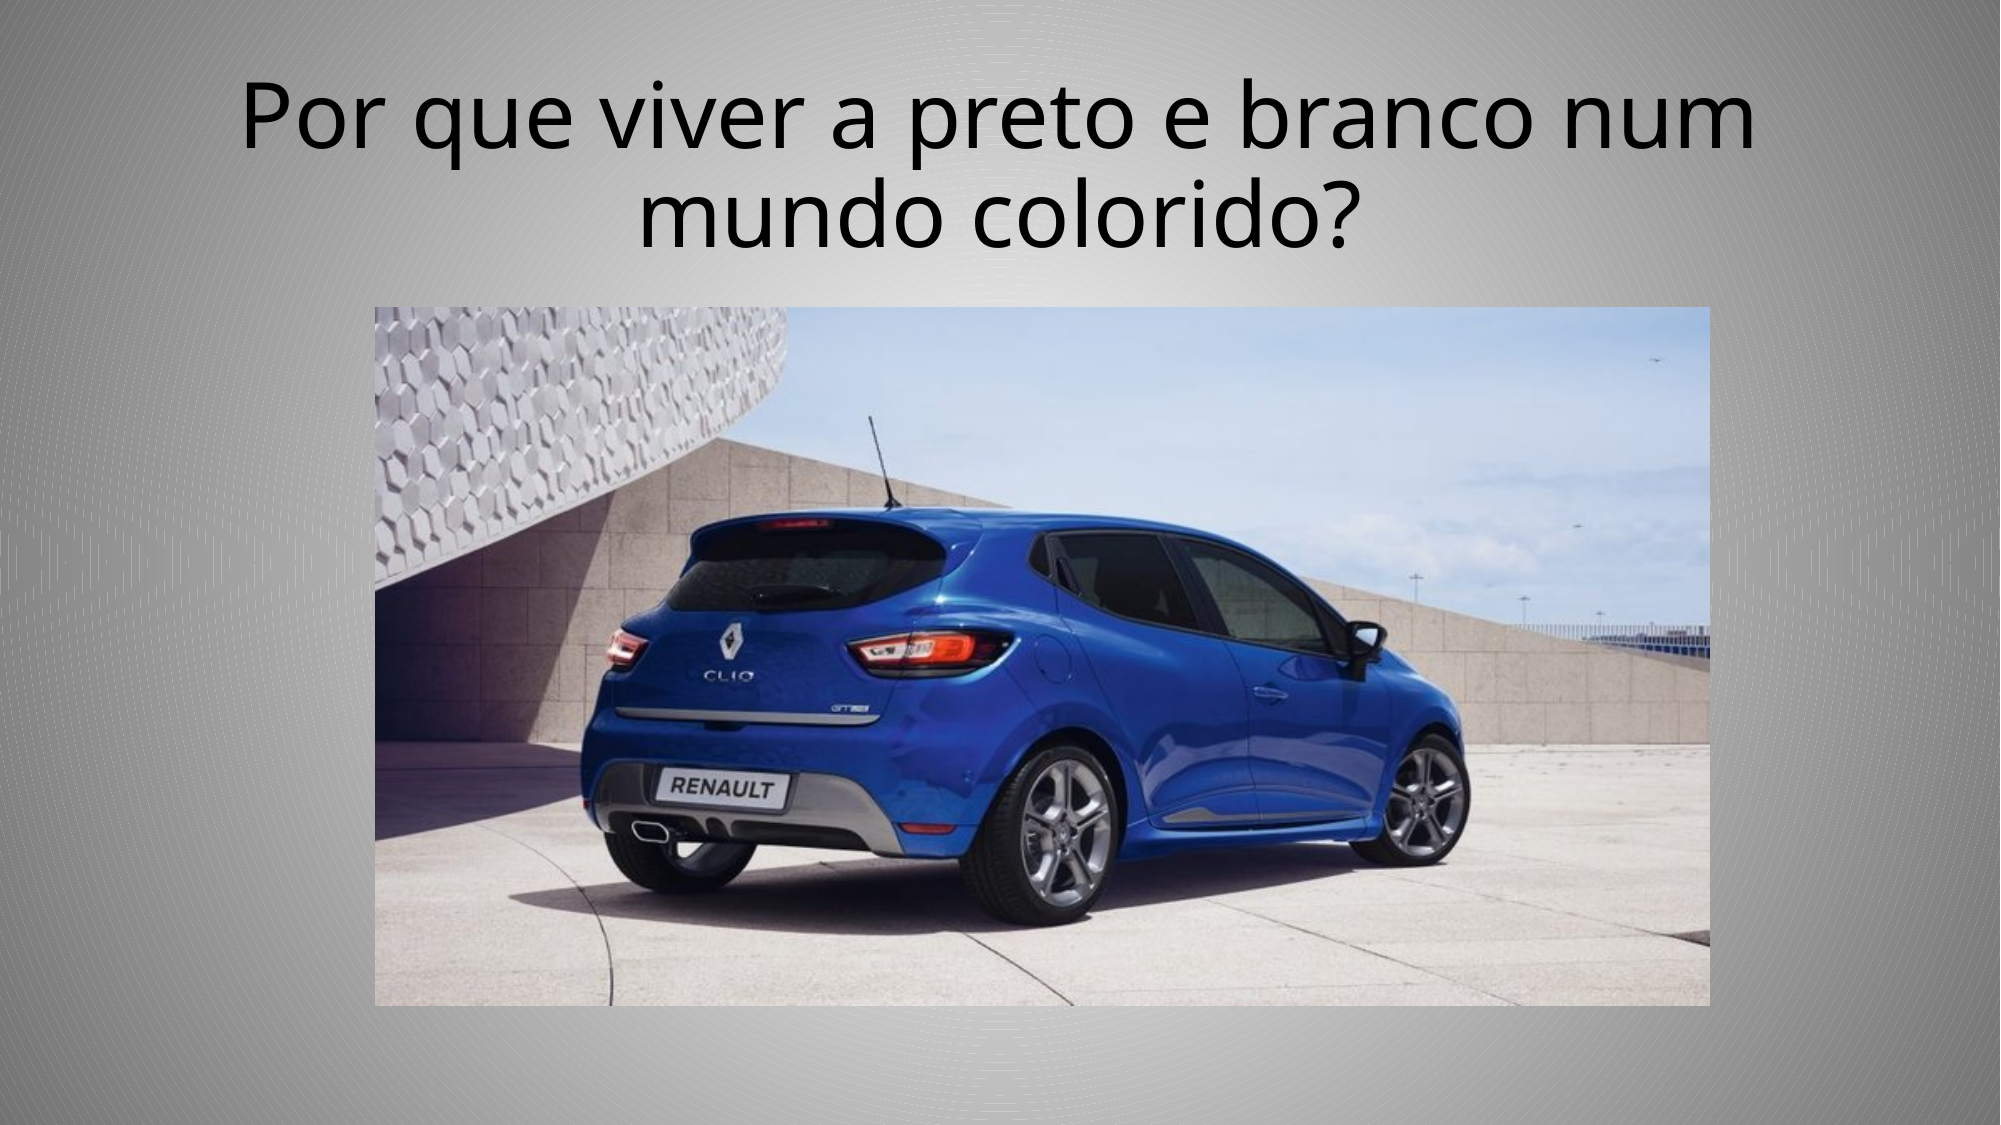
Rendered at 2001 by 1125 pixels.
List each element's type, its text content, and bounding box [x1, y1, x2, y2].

title Por que viver a preto e branco num mundo colorido? [137, 59, 1863, 278]
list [374, 307, 1710, 1006]
